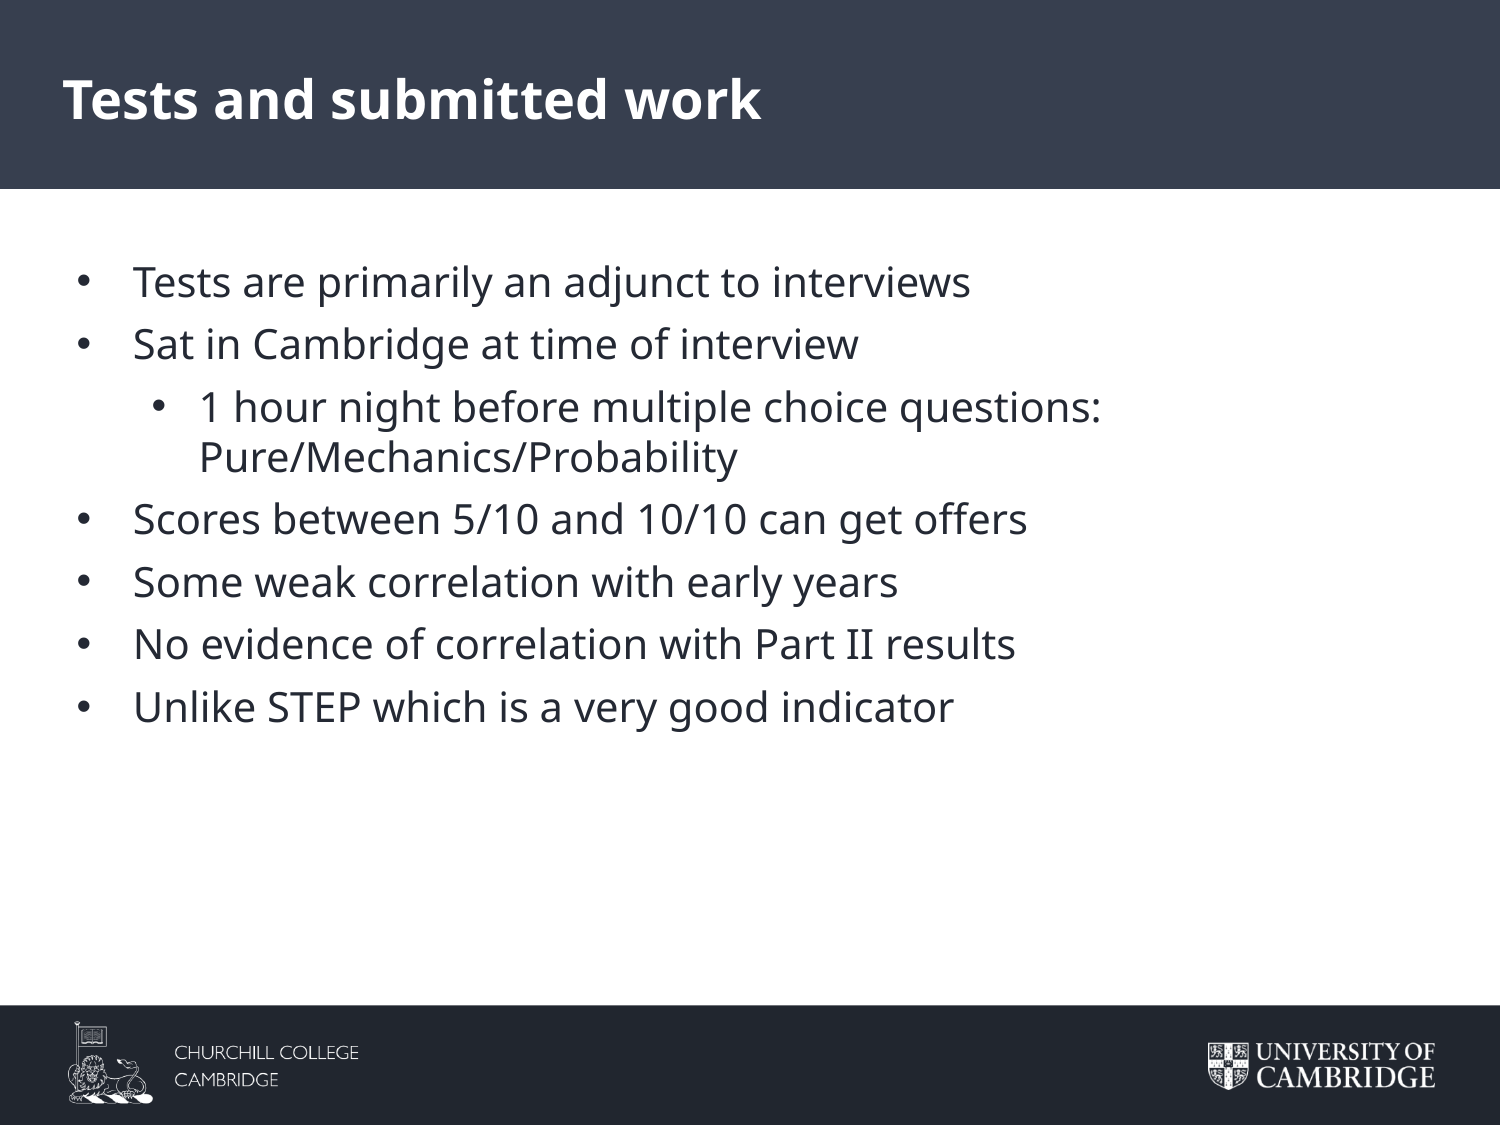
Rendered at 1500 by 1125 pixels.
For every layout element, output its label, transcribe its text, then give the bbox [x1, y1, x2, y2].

picture [1208, 1042, 1435, 1090]
text_box Tests are primarily an adjunct to interviews Sat in Cambridge at time of interview 1 hour night before multiple choice questions: Pure/Mechanics/Probability Scores between 5/10 and 10/10 can get offers Some weak correlation with early years No evidence of correlation with Part II results Unlike STEP which is a very good indicator [76, 255, 1451, 923]
text_box Tests and submitted work [63, 65, 1437, 135]
picture [46, 999, 380, 1125]
